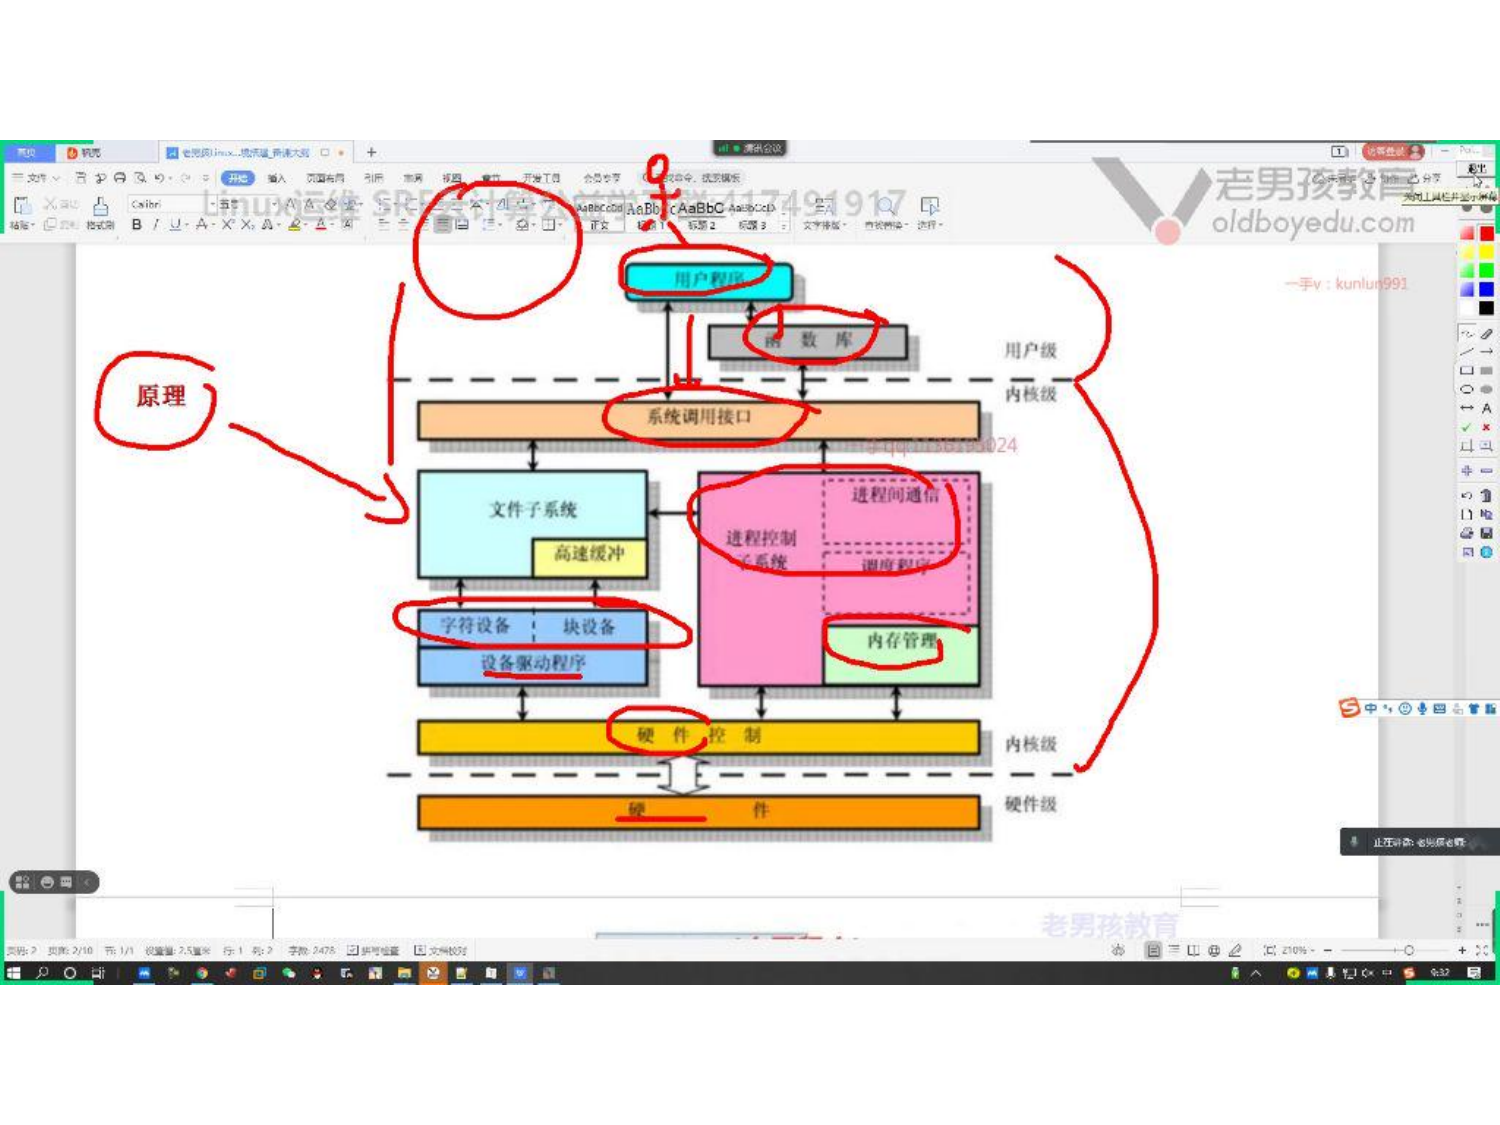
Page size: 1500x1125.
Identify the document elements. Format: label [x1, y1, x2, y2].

picture [0, 140, 1500, 985]
